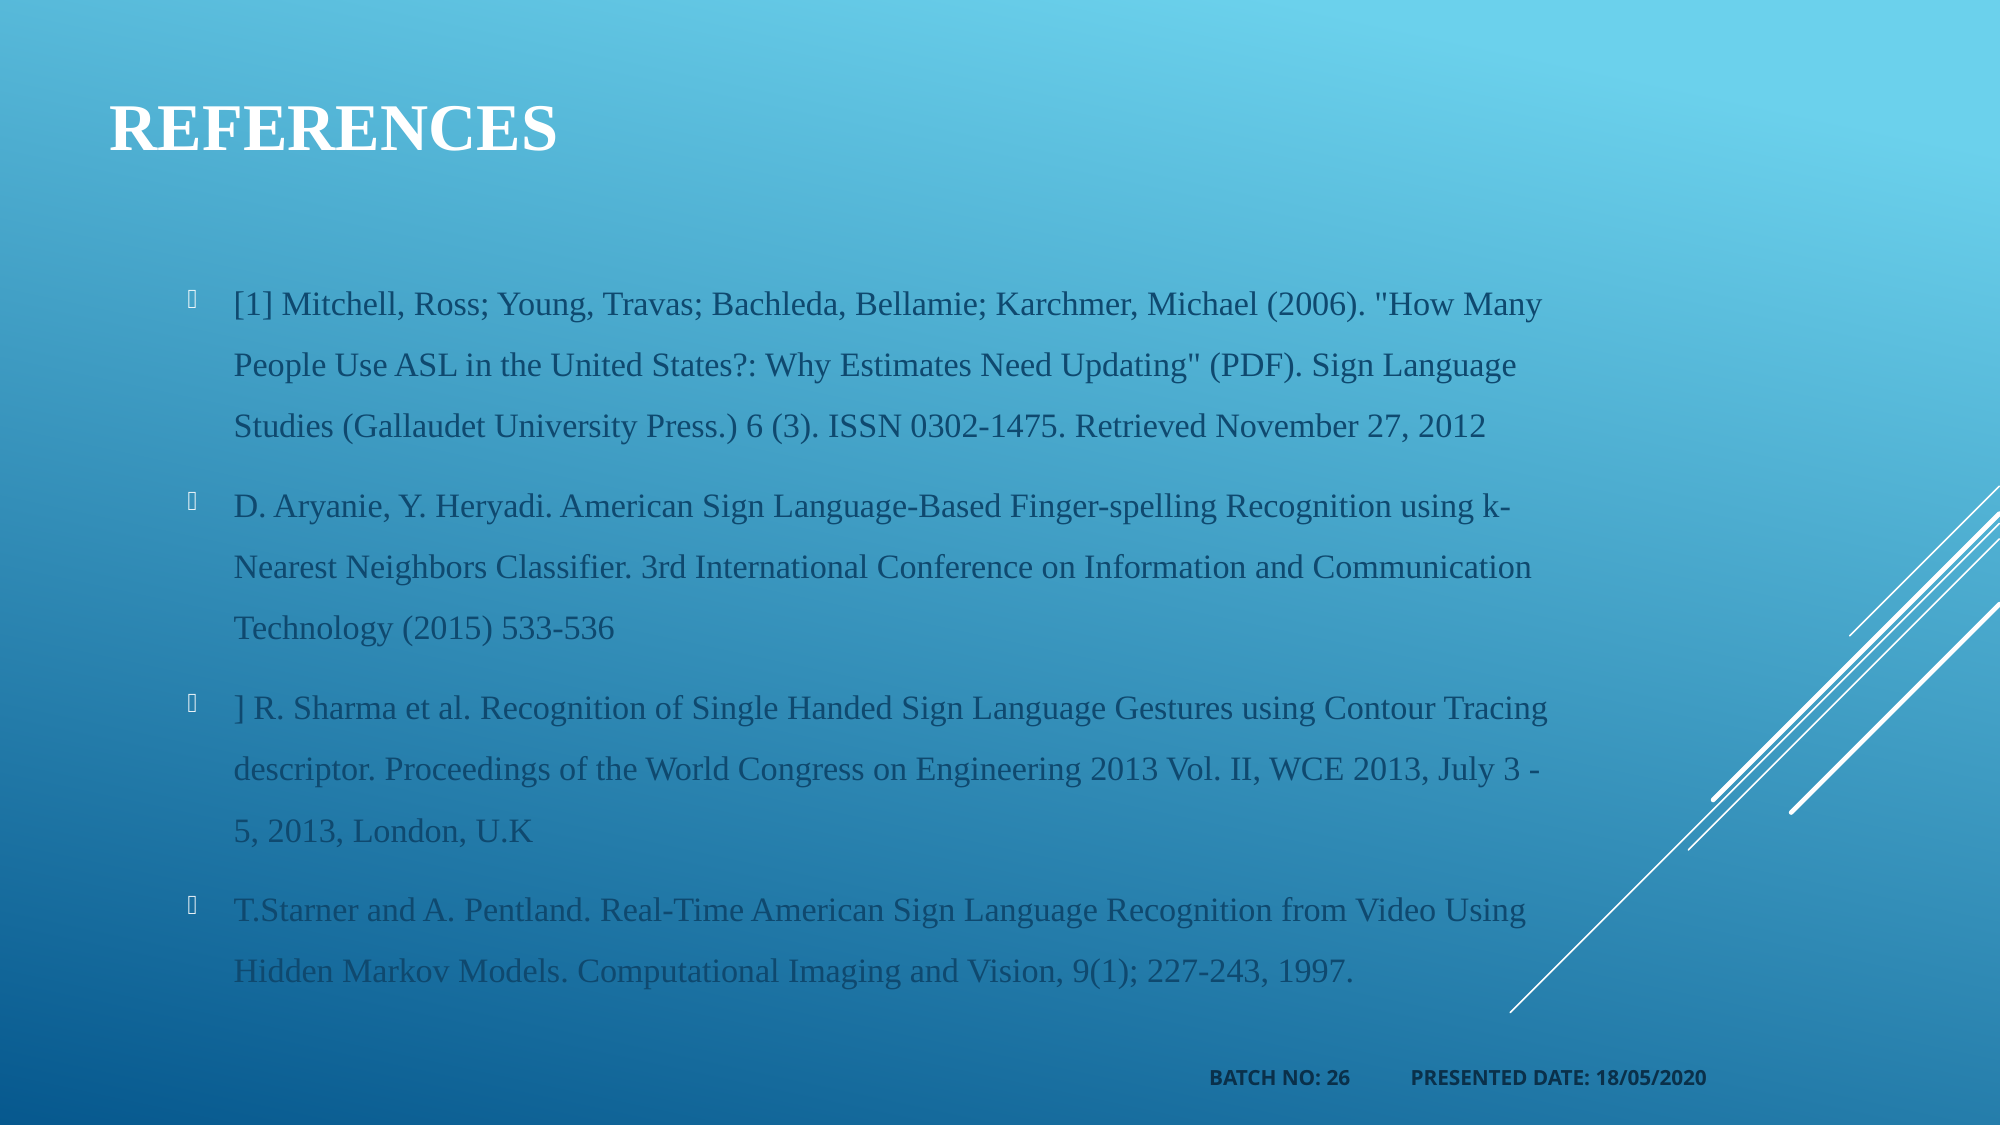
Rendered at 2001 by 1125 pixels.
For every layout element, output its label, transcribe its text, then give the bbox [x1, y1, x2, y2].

title REFERENCES [94, 0, 1495, 248]
list [1] Mitchell, Ross; Young, Travas; Bachleda, Bellamie; Karchmer, Michael (2006). "How Many People Use ASL in the United States?: Why Estimates Need Updating" (PDF). Sign Language Studies (Gallaudet University Press.) 6 (3). ISSN 0302-1475. Retrieved November 27, 2012 D. Aryanie, Y. Heryadi. American Sign Language-Based Finger-spelling Recognition using k-Nearest Neighbors Classifier. 3rd International Conference on Information and Communication Technology (2015) 533-536 ] R. Sharma et al. Recognition of Single Handed Sign Language Gestures using Contour Tracing descriptor. Proceedings of the World Congress on Engineering 2013 Vol. II, WCE 2013, July 3 - 5, 2013, London, U.K T.Starner and A. Pentland. Real-Time American Sign Language Recognition from Video Using Hidden Markov Models. Computational Imaging and Vision, 9(1); 227-243, 1997. [172, 221, 1573, 1029]
footer BATCH NO: 26 PRESENTED DATE: 18/05/2020 [1194, 1057, 1973, 1107]
